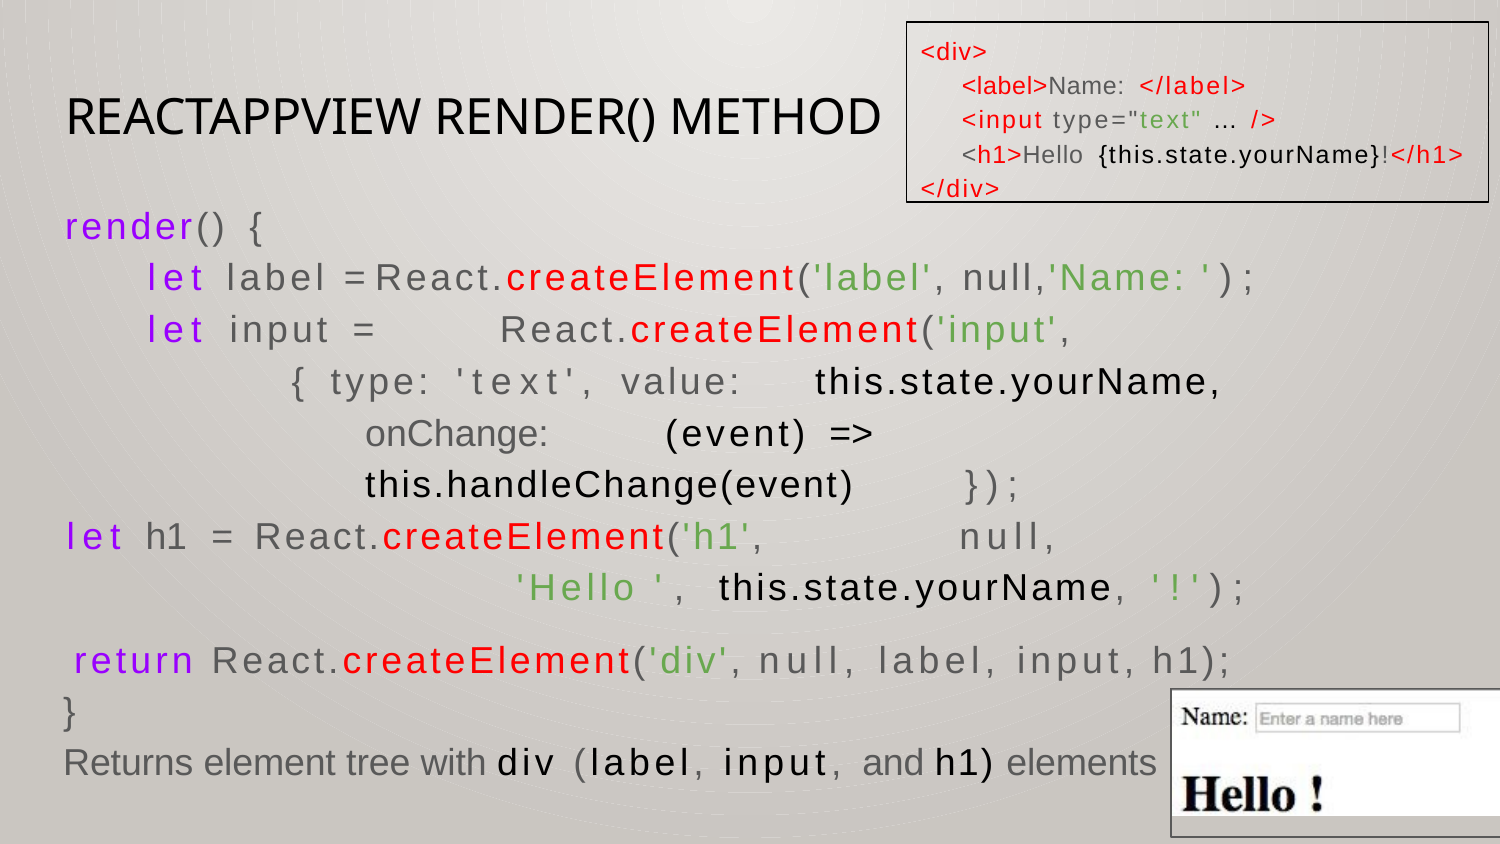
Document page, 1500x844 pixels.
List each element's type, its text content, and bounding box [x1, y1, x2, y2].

text_box render() { let label = React.createElement('label', null,'Name: '); let input = React.createElement('input', { type: 'text', value: this.state.yourName, onChange: (event) => this.handleChange(event) }); let h1 = React.createElement('h1', null, 'Hello ', this.state.yourName, '!'); return React.createElement('div', null, label, input, h1); } Returns element tree with div (label, input, and h1) elements [63, 192, 1378, 784]
text_box <div> <label>Name: </label> <input type="text" … /> <h1>Hello {this.state.yourName}!</h1> </div> [906, 22, 1489, 203]
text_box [1170, 687, 1500, 838]
footer [178, 0, 910, 192]
title ReactAppView render() method [63, 82, 178, 192]
